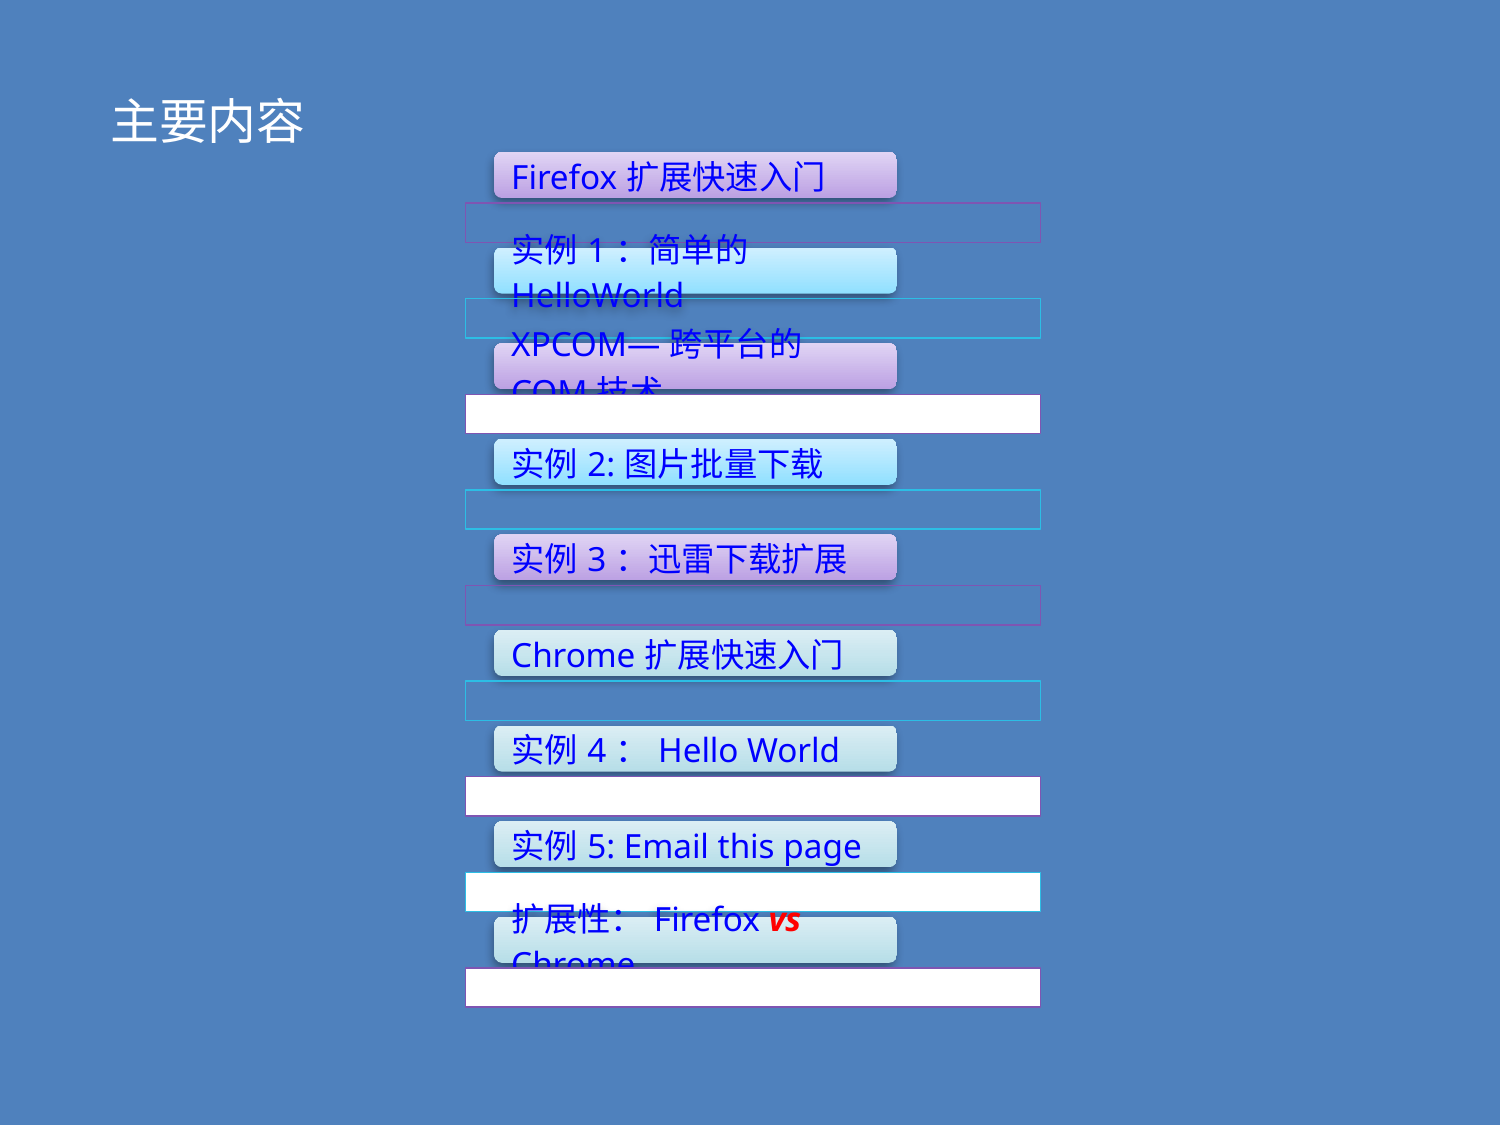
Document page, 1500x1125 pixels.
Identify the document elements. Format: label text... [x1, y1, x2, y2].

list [465, 146, 1041, 1008]
title 主要内容 [74, 74, 1426, 162]
